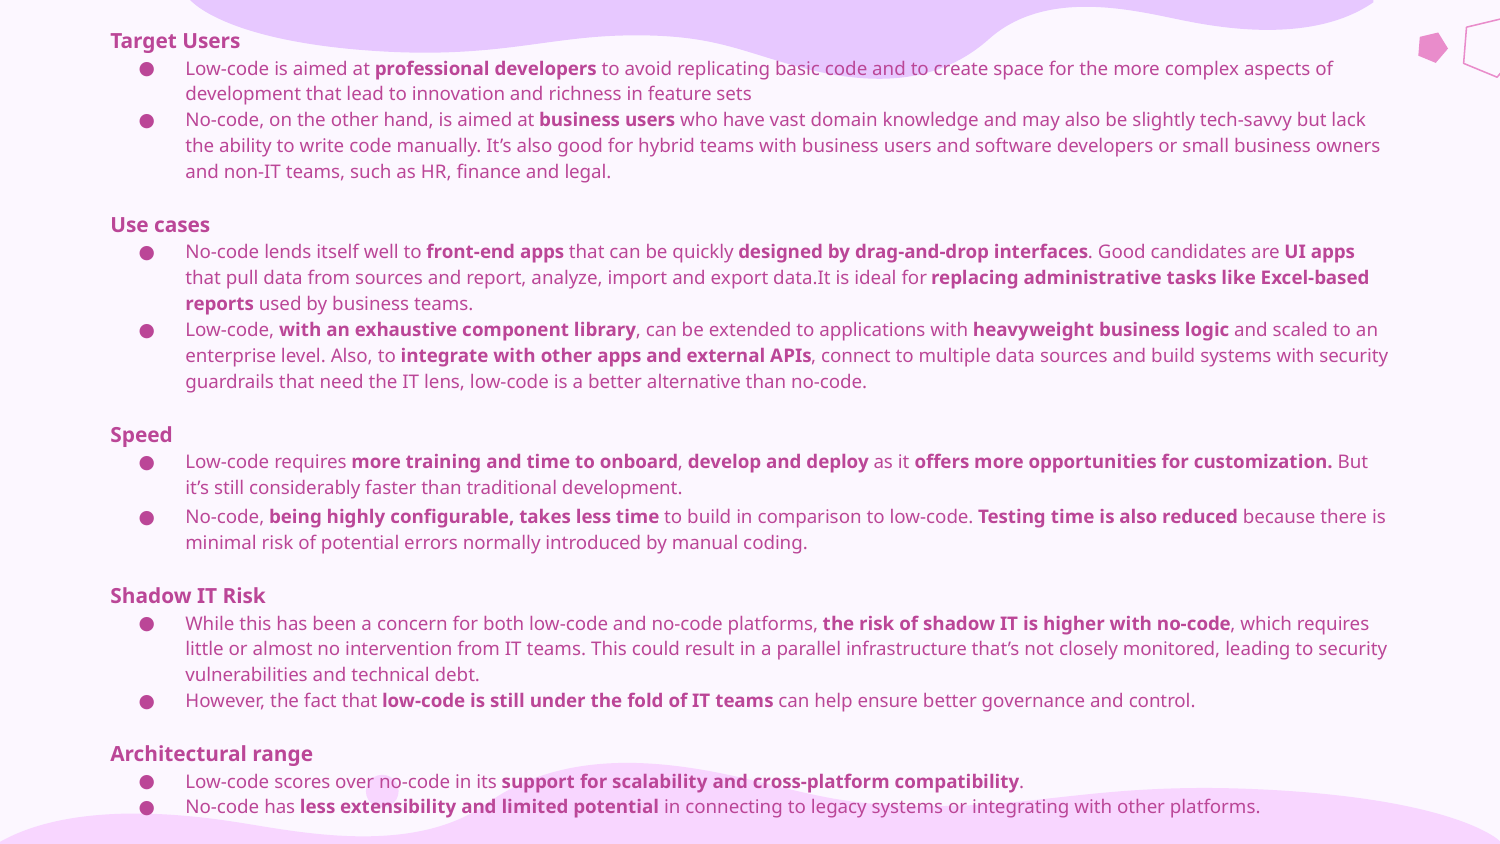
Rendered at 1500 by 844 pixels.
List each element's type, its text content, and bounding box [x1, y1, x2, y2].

text_box Target Users Low-code is aimed at professional developers to avoid replicating basic code and to create space for the more complex aspects of development that lead to innovation and richness in feature sets No-code, on the other hand, is aimed at business users who have vast domain knowledge and may also be slightly tech-savvy but lack the ability to write code manually. It’s also good for hybrid teams with business users and software developers or small business owners and non-IT teams, such as HR, finance and legal. Use cases No-code lends itself well to front-end apps that can be quickly designed by drag-and-drop interfaces. Good candidates are UI apps that pull data from sources and report, analyze, import and export data.It is ideal for replacing administrative tasks like Excel-based reports used by business teams. Low-code, with an exhaustive component library, can be extended to applications with heavyweight business logic and scaled to an enterprise level. Also, to integrate with other apps and external APIs, connect to multiple data sources and build systems with security guardrails that need the IT lens, low-code is a better alternative than no-code. Speed Low-code requires more training and time to onboard, develop and deploy as it offers more opportunities for customization. But it’s still considerably faster than traditional development. No-code, being highly configurable, takes less time to build in comparison to low-code. Testing time is also reduced because there is minimal risk of potential errors normally introduced by manual coding. Shadow IT Risk While this has been a concern for both low-code and no-code platforms, the risk of shadow IT is higher with no-code, which requires little or almost no intervention from IT teams. This could result in a parallel infrastructure that’s not closely monitored, leading to security vulnerabilities and technical debt. However, the fact that low-code is still under the fold of IT teams can help ensure better governance and control. Architectural range Low-code scores over no-code in its support for scalability and cross-platform compatibility. No-code has less extensibility and limited potential in connecting to legacy systems or integrating with other platforms. [95, 9, 1405, 833]
